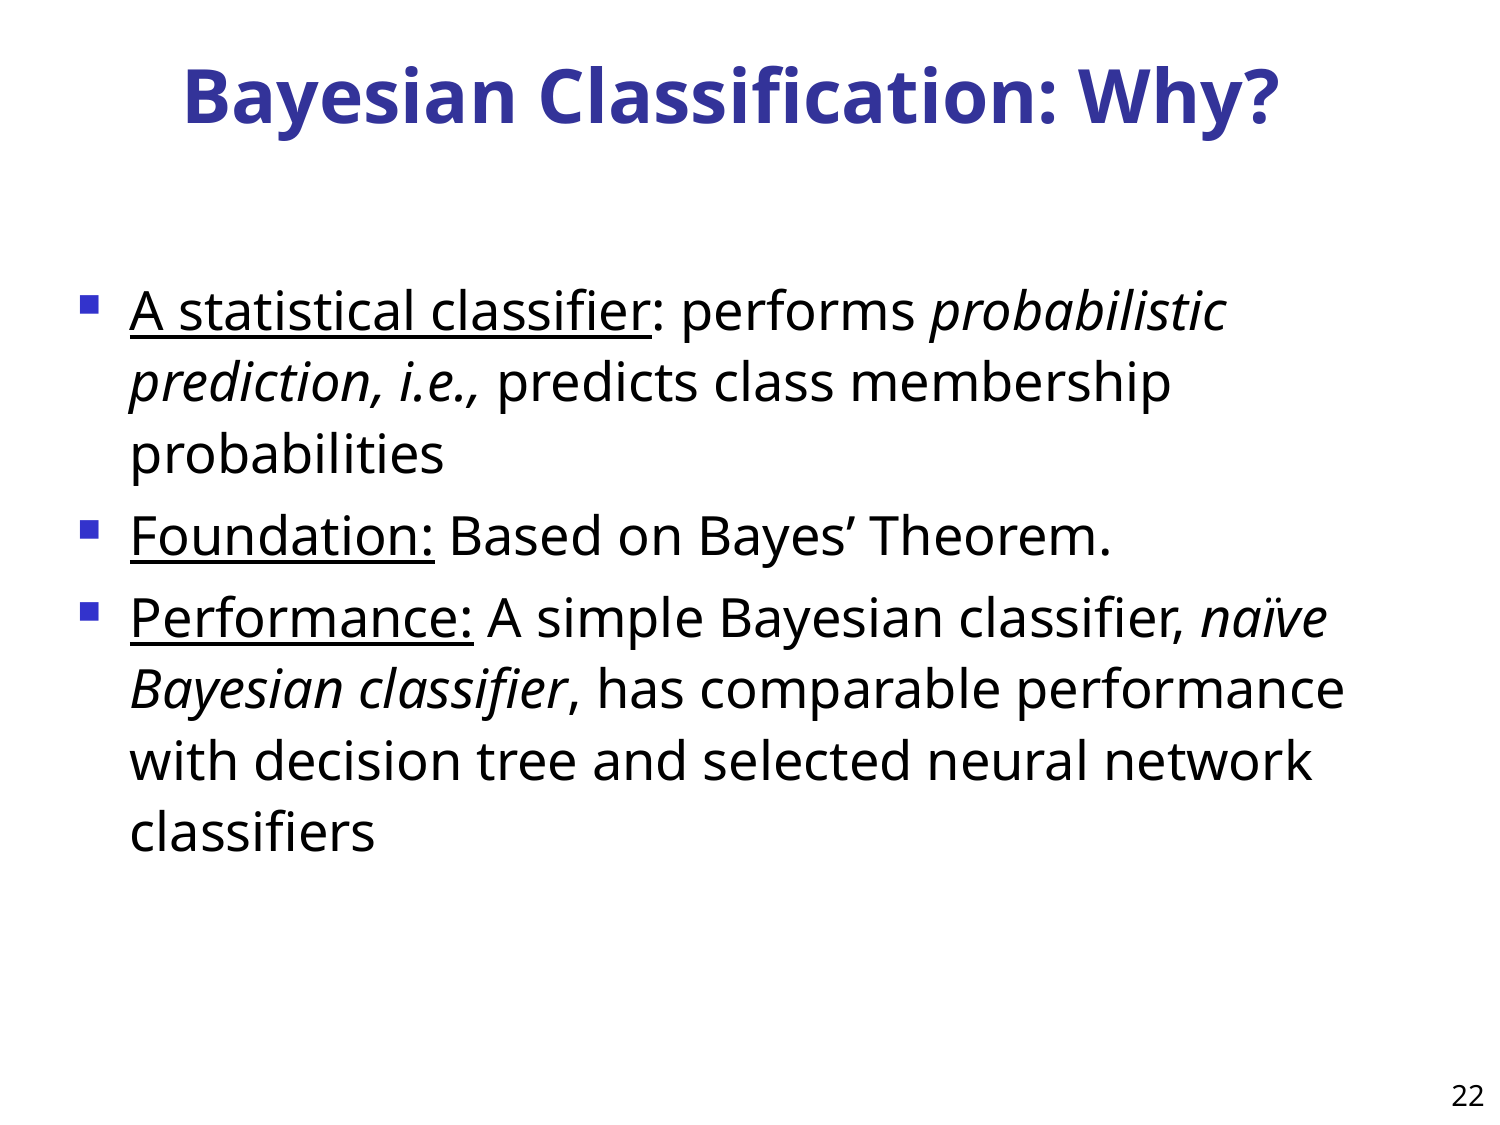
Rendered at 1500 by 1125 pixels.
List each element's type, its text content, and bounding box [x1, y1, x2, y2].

slide_number 22 [1187, 1049, 1500, 1125]
list A statistical classifier: performs probabilistic prediction, i.e., predicts class membership probabilities Foundation: Based on Bayes’ Theorem. Performance: A simple Bayesian classifier, naïve Bayesian classifier, has comparable performance with decision tree and selected neural network classifiers [62, 262, 1451, 876]
title Bayesian Classification: Why? [99, 37, 1363, 151]
